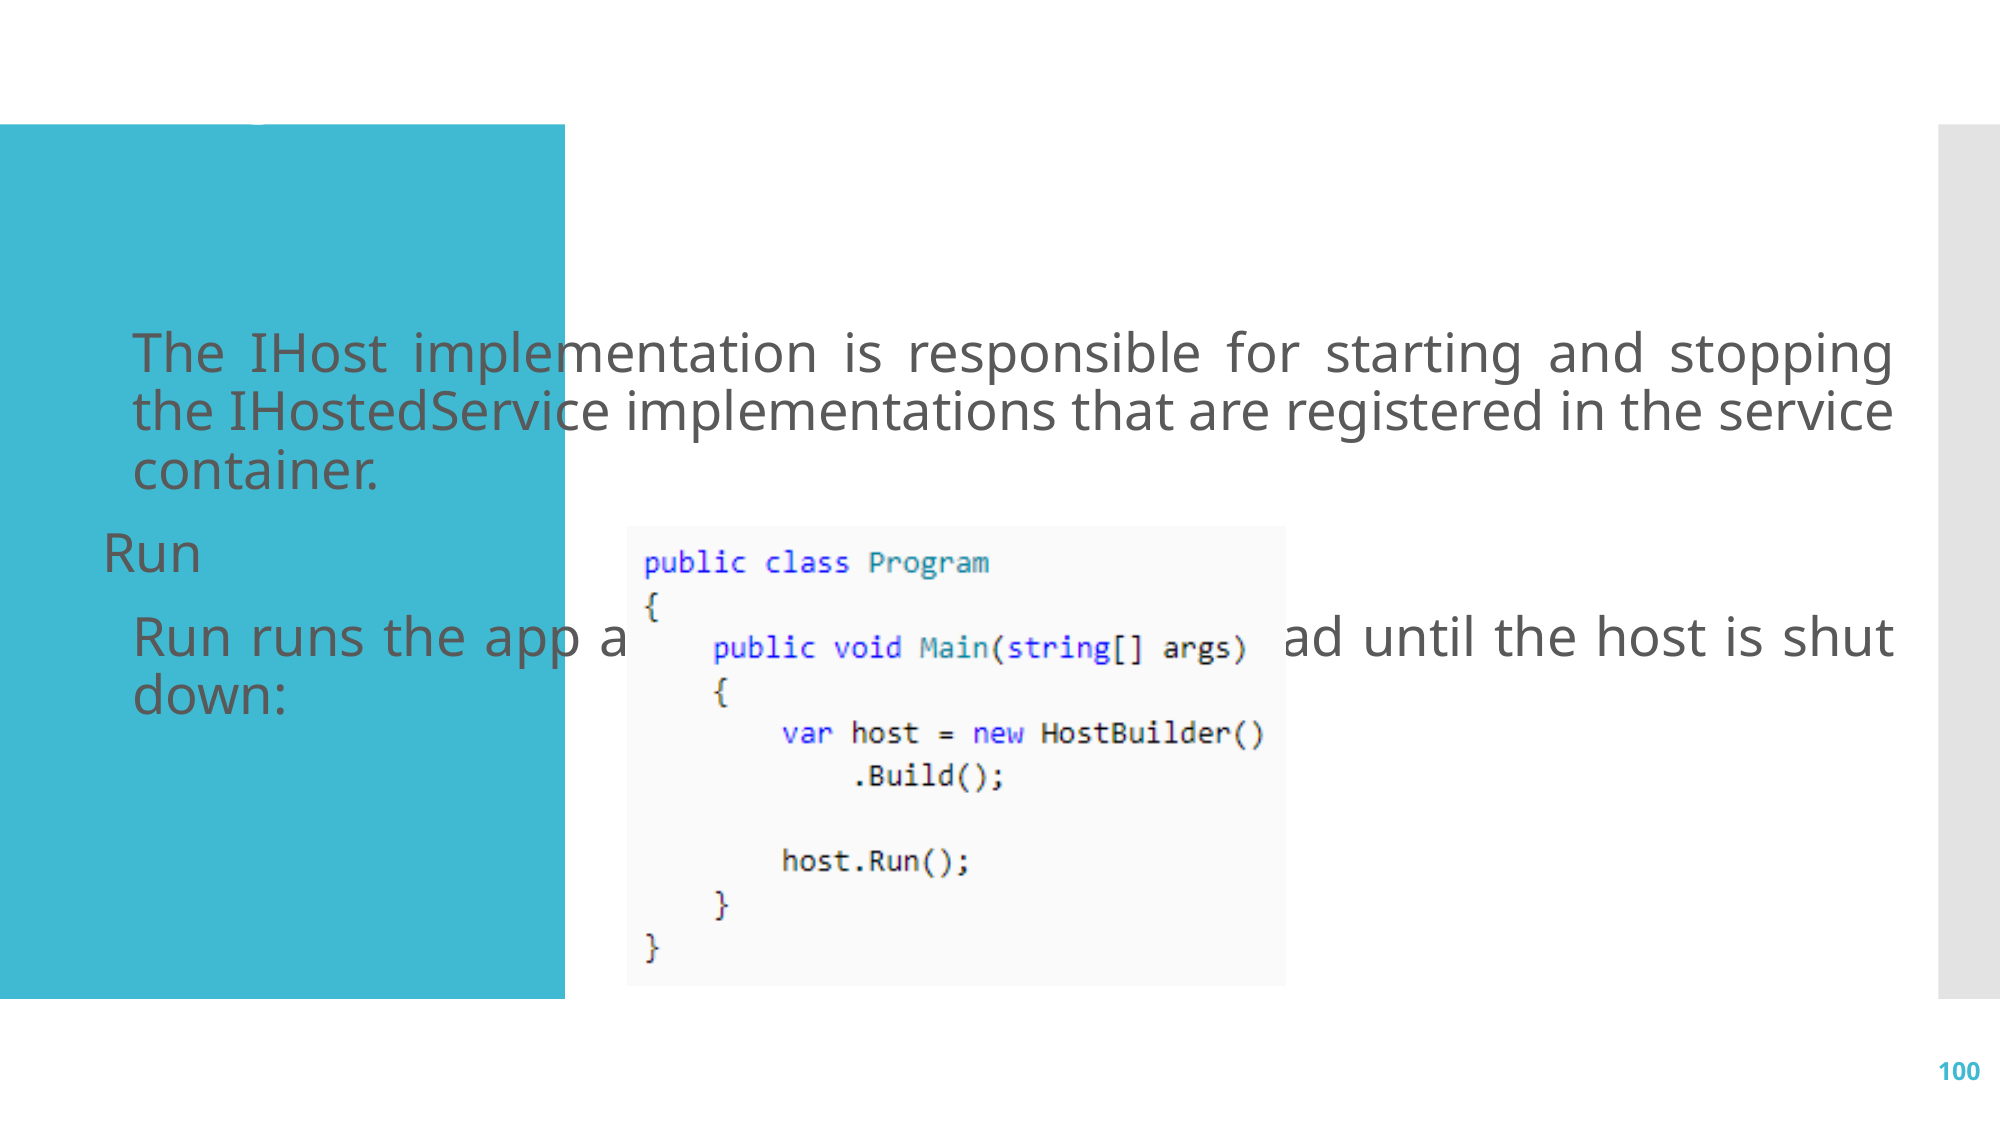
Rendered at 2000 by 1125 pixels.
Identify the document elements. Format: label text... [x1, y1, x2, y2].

list The IHost implementation is responsible for starting and stopping the IHostedService implementations that are registered in the service container. Run Run runs the app and blocks the calling thread until the host is shut down: [87, 163, 1913, 889]
slide_number 100 [1744, 1042, 1996, 1103]
title Manage the host [43, 40, 1869, 132]
picture [627, 525, 1286, 987]
